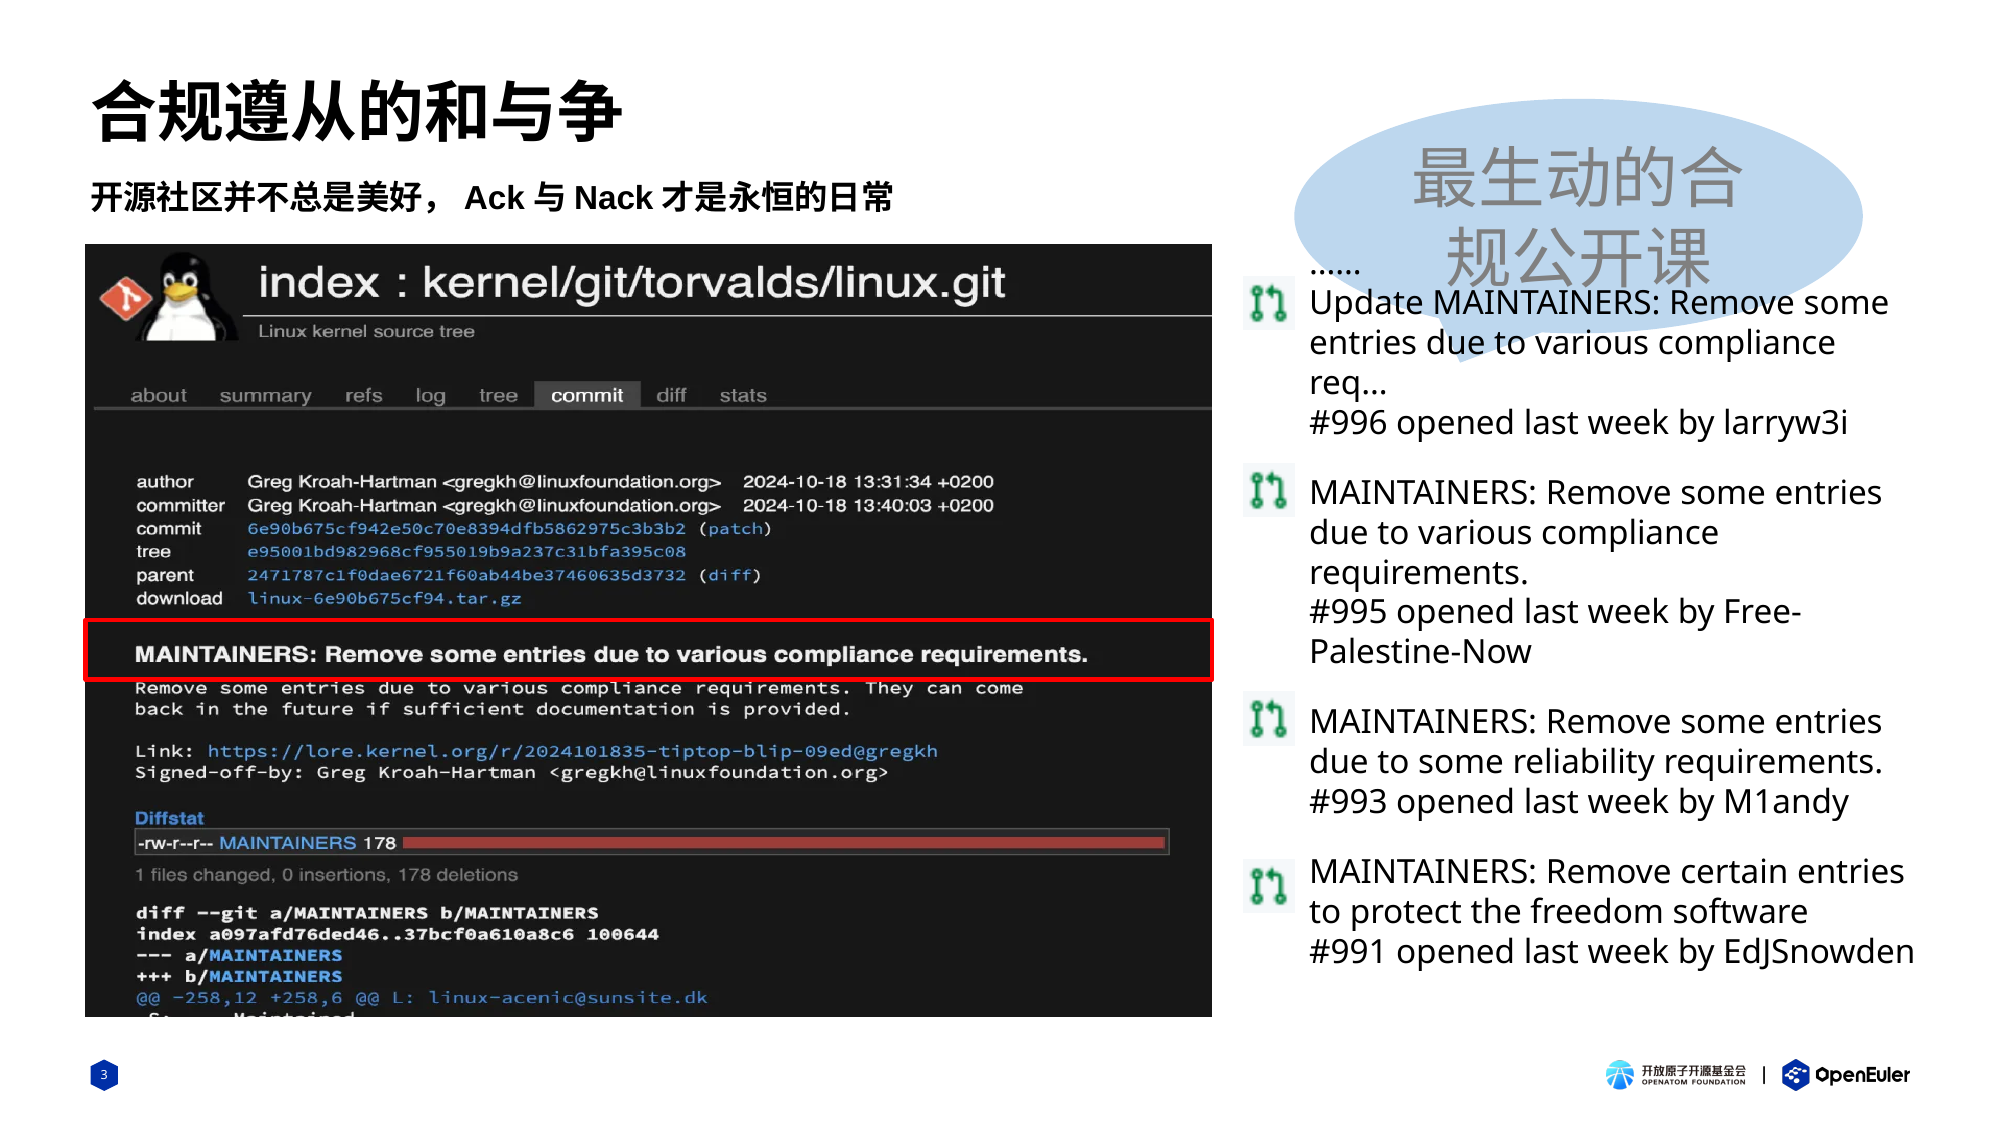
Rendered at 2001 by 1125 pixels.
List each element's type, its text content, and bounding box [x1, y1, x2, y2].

text_box 最生动的合规公开课 [1311, 163, 1846, 174]
text_box 最生动的合规公开课 [1293, 222, 1864, 234]
picture [1606, 1059, 1910, 1091]
list 开源社区并不总是美好，Ack与Nack才是永恒的日常 [75, 174, 1927, 222]
title 合规遵从的和与争 [75, 56, 1927, 163]
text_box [1243, 234, 1940, 1017]
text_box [85, 244, 1212, 1017]
